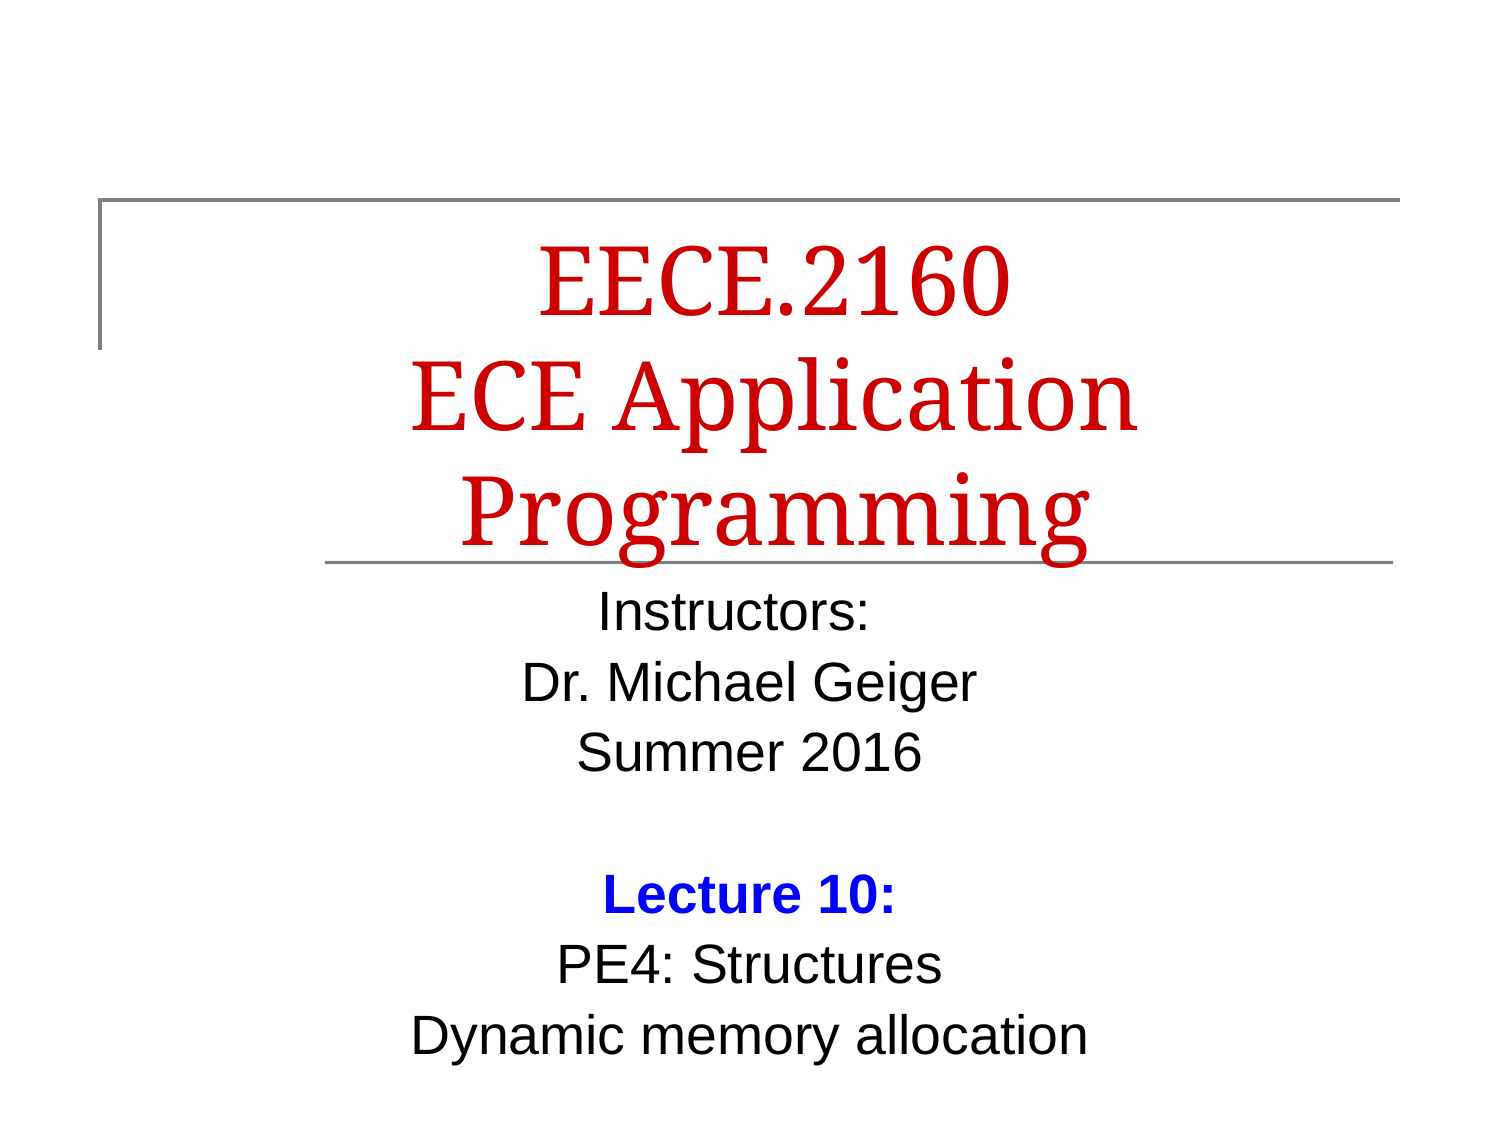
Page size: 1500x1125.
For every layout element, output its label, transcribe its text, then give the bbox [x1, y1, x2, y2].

title EECE.2160 ECE Application Programming [150, 212, 1401, 563]
subtitle Instructors: Dr. Michael Geiger Summer 2016 Lecture 10: PE4: Structures Dynamic memory allocation [0, 575, 1500, 1075]
